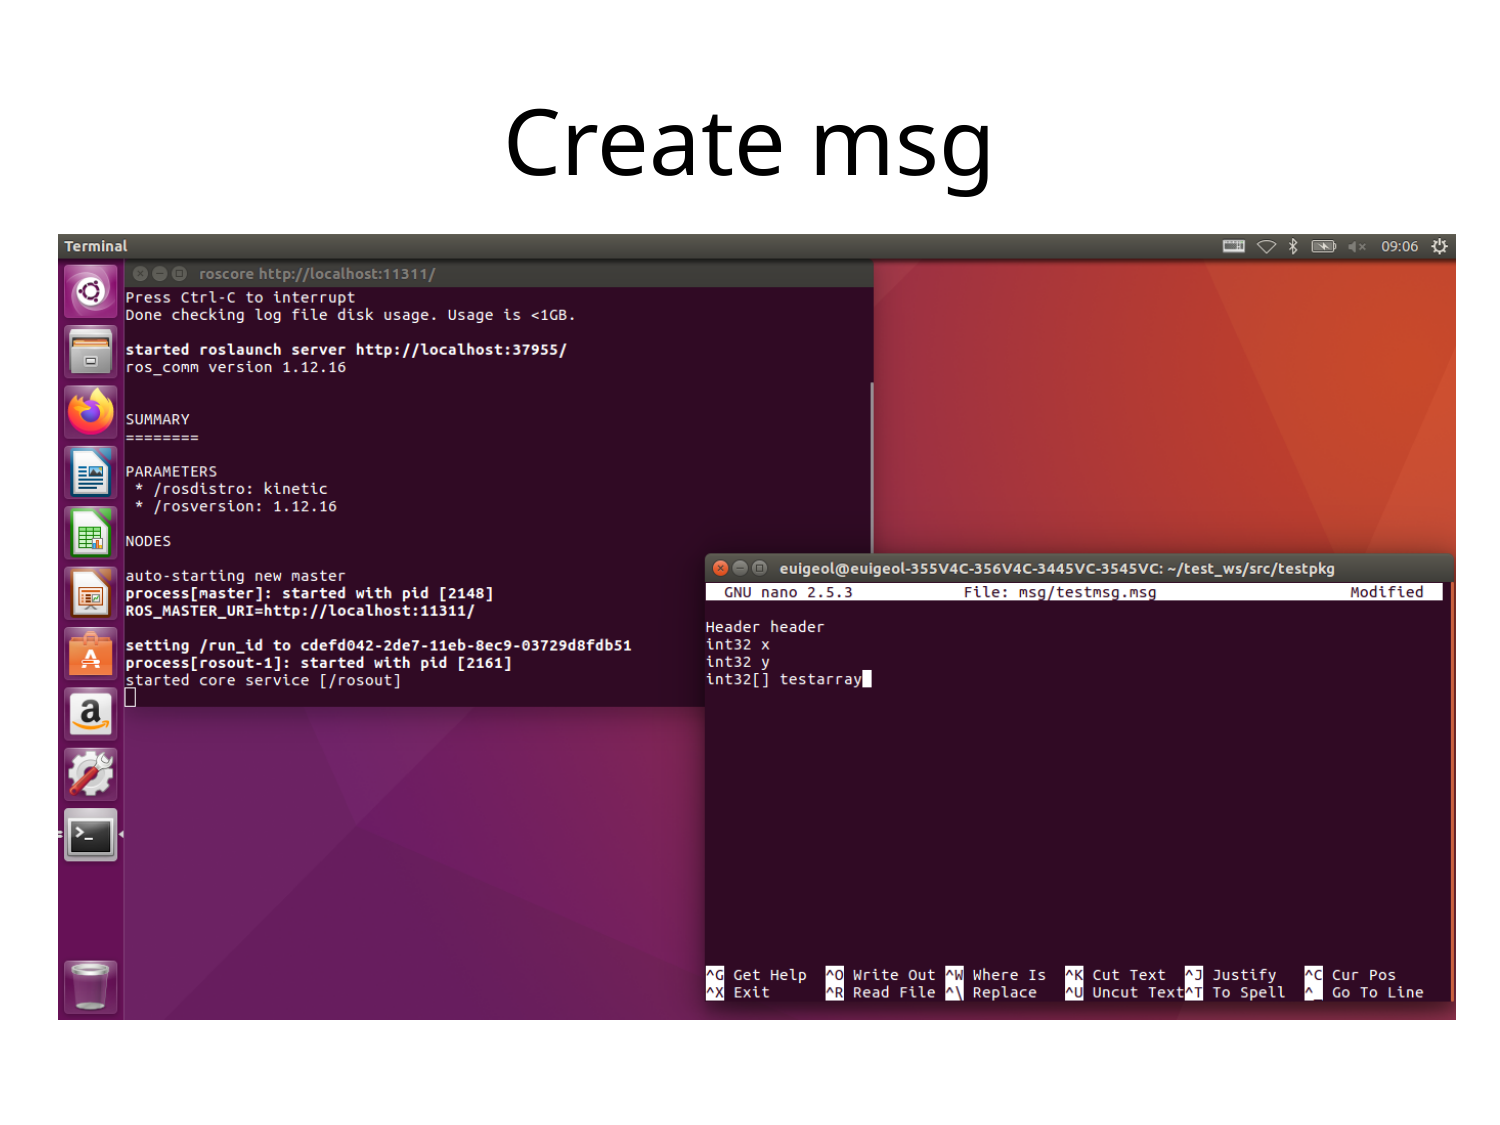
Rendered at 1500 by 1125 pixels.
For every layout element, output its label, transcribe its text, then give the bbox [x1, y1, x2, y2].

picture [58, 234, 1456, 1020]
title Create msg [75, 45, 1425, 232]
